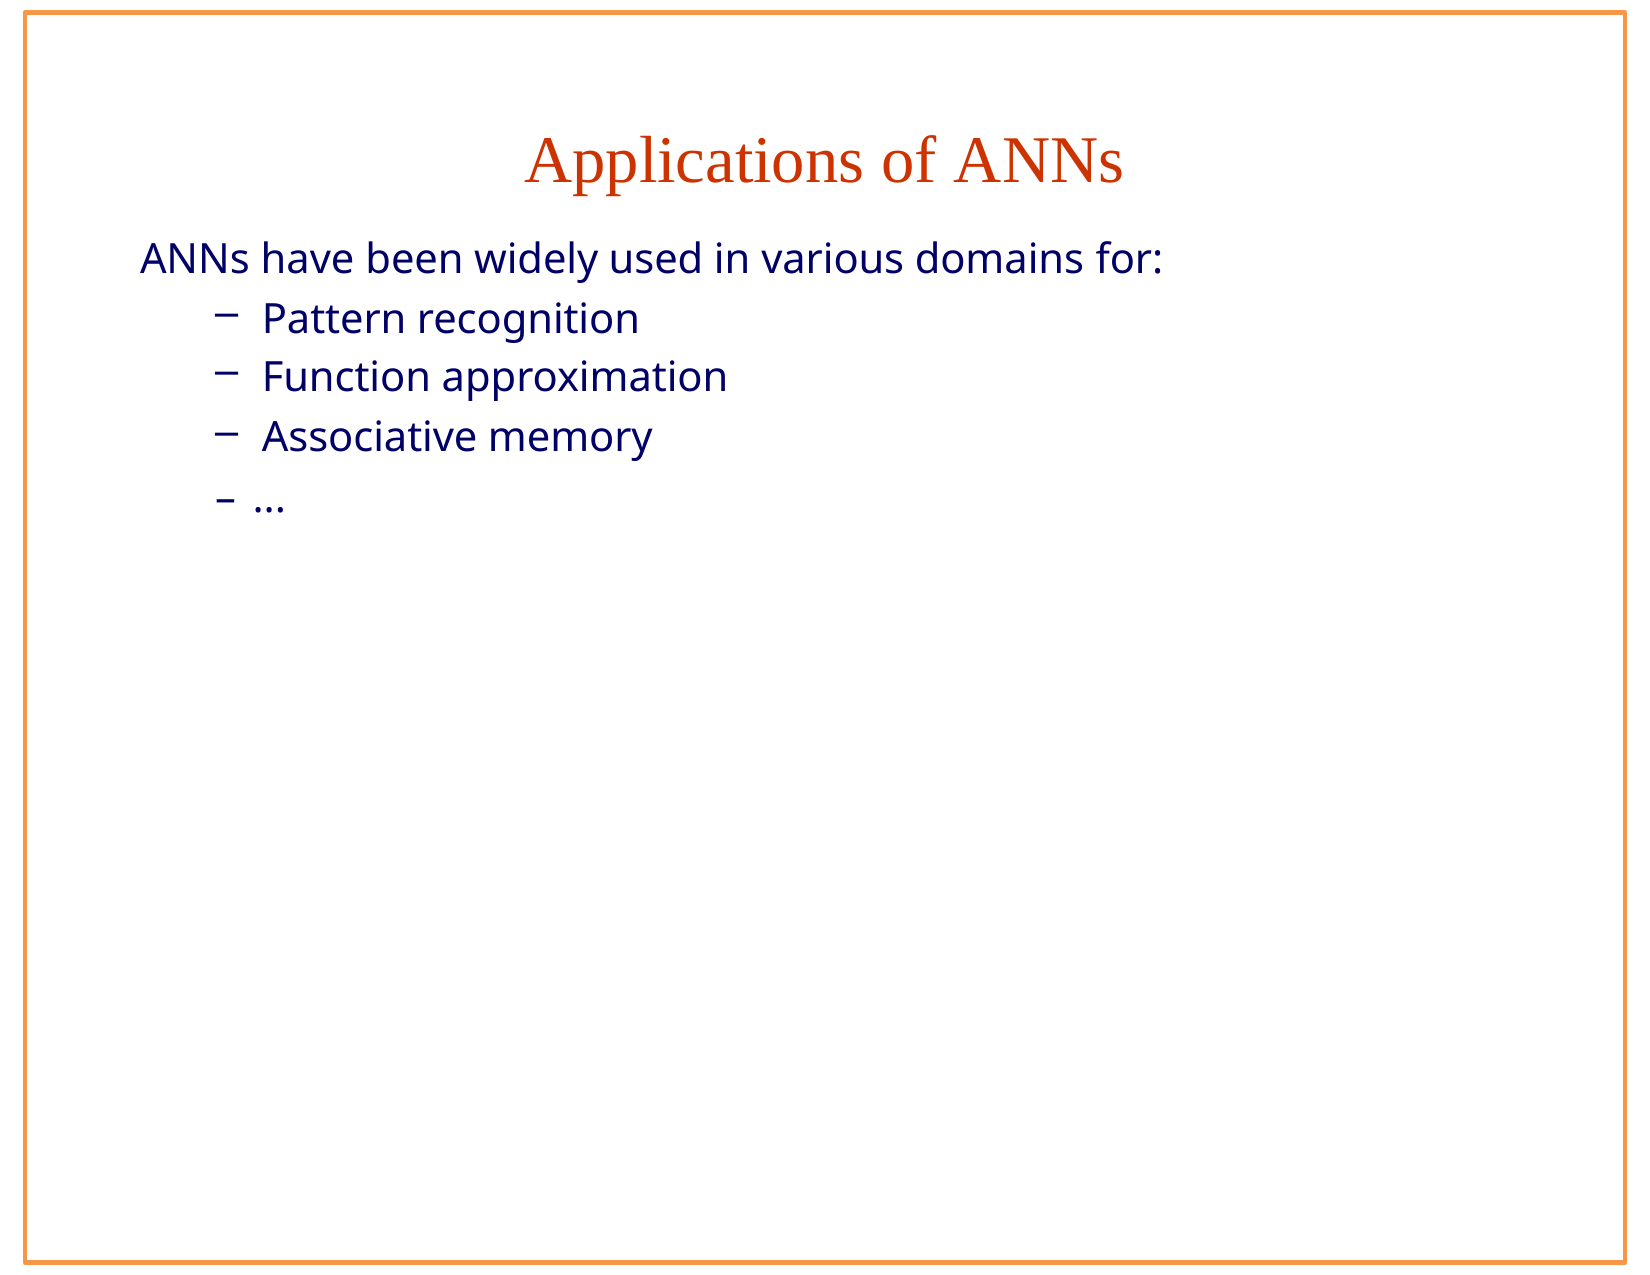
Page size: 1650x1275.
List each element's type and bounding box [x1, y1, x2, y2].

text_box [23, 10, 1627, 1265]
